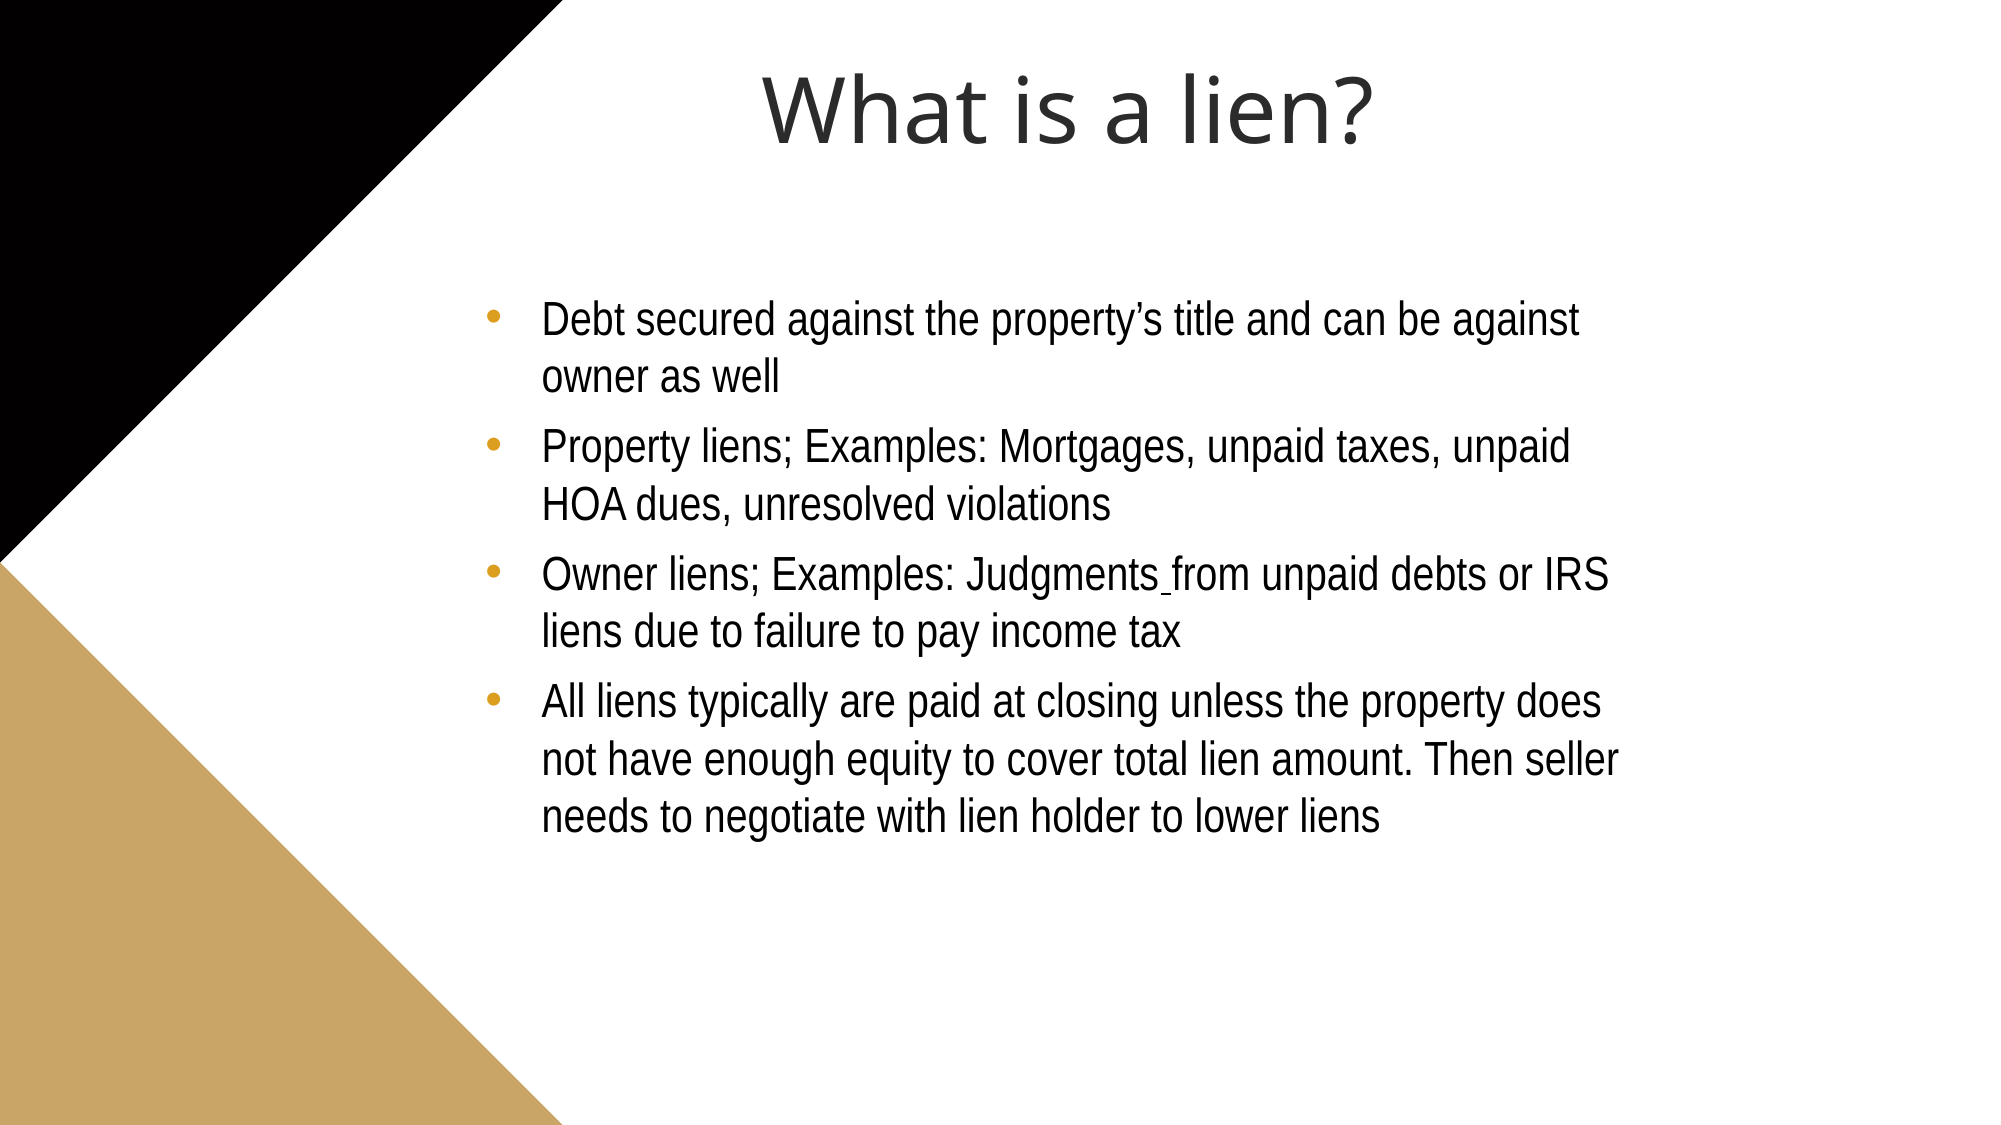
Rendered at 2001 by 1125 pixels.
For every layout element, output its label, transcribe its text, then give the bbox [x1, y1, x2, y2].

text_box What is a lien? [754, 57, 1383, 171]
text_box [0, 0, 563, 1125]
text_box Debt secured against the property’s title and can be against owner as well Property liens; Examples: Mortgages, unpaid taxes, unpaid HOA dues, unresolved violations Owner liens; Examples: Judgments from unpaid debts or IRS liens due to failure to pay income tax All liens typically are paid at closing unless the property does not have enough equity to cover total lien amount. Then seller needs to negotiate with lien holder to lower liens [563, 279, 1659, 850]
